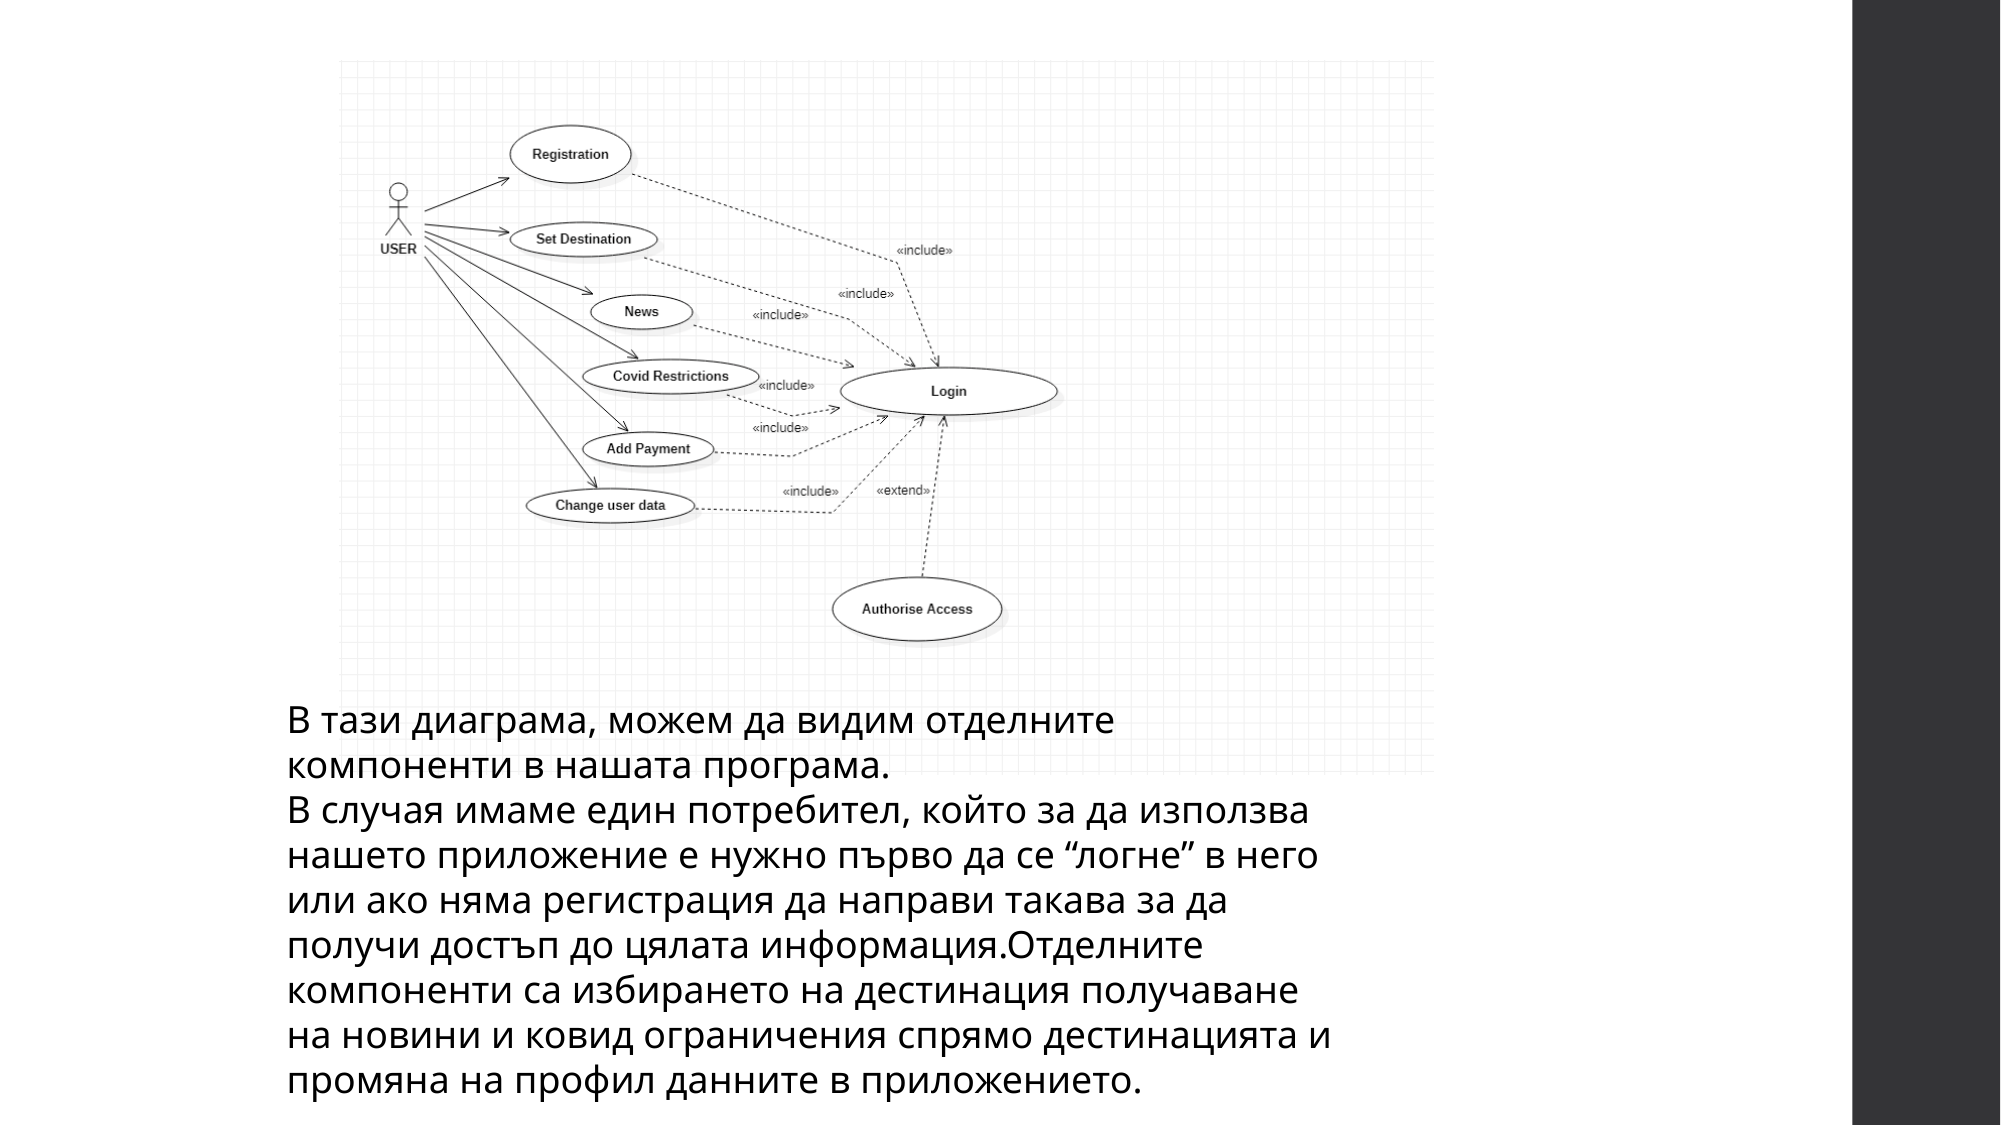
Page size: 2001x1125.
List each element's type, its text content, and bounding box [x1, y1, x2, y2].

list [339, 60, 1435, 775]
text_box В тази диаграма, можем да видим отделните компоненти в нашата програма. В случая имаме един потребител, който за да използва нашето приложение е нужно първо да се “логне” в него или ако няма регистрация да направи такава за да получи достъп до цялата информация.Отделните компоненти са избирането на дестинация получаване на новини и ковид ограничения спрямо дестинацията и промяна на профил данните в приложението. [271, 688, 1351, 1109]
